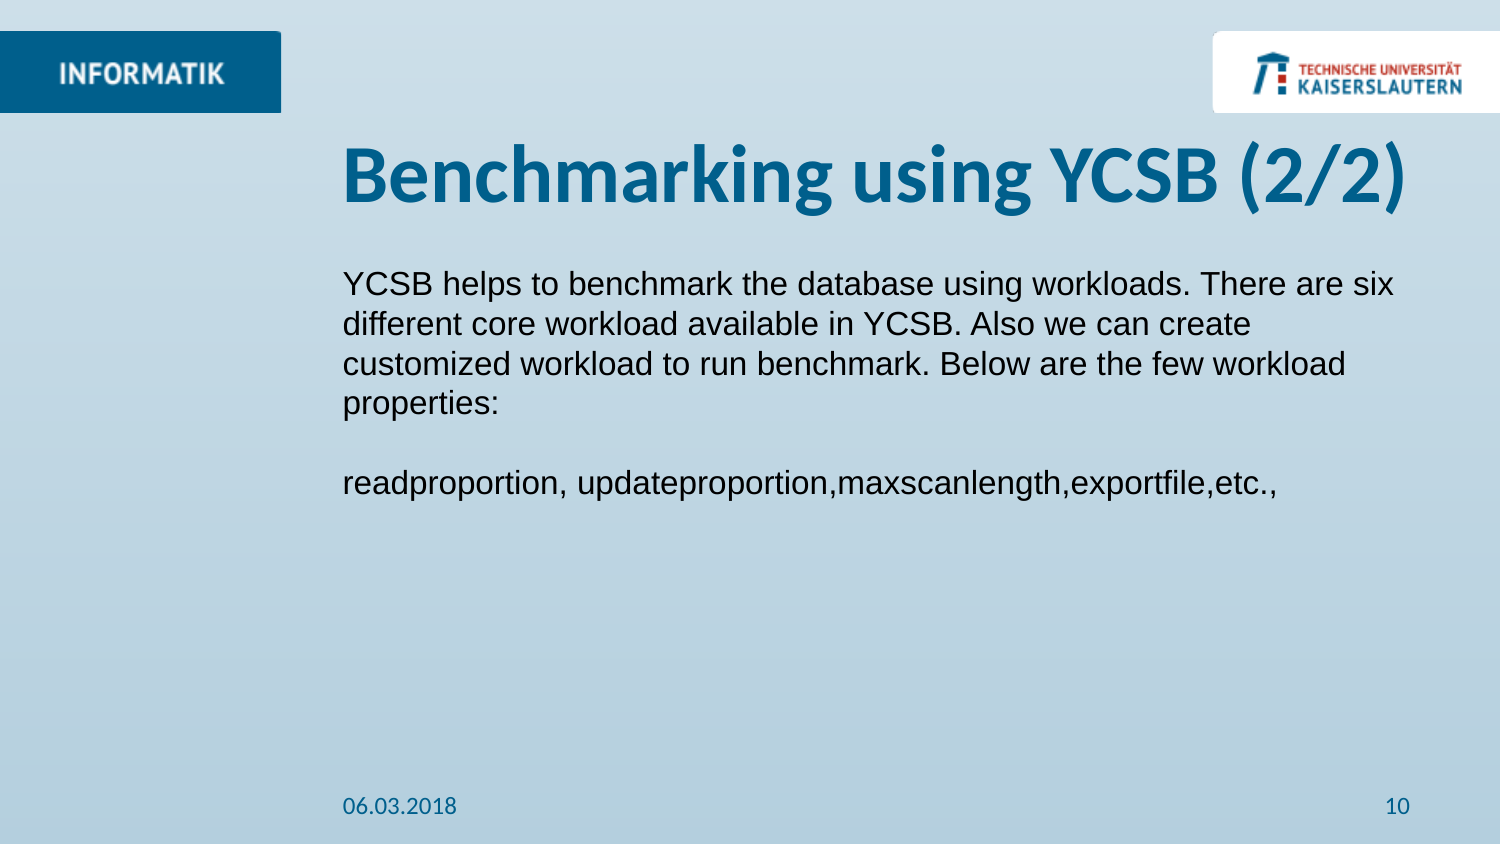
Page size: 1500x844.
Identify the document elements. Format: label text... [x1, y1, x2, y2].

title Benchmarking using YCSB (2/2) [327, 112, 1425, 253]
subtitle YCSB helps to benchmark the database using workloads. There are six different core workload available in YCSB. Also we can create customized workload to run benchmark. Below are the few workload properties: readproportion, updateproportion,maxscanlength,exportfile,etc., [327, 254, 1425, 698]
slide_number 10 [1074, 782, 1425, 827]
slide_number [327, 782, 678, 827]
